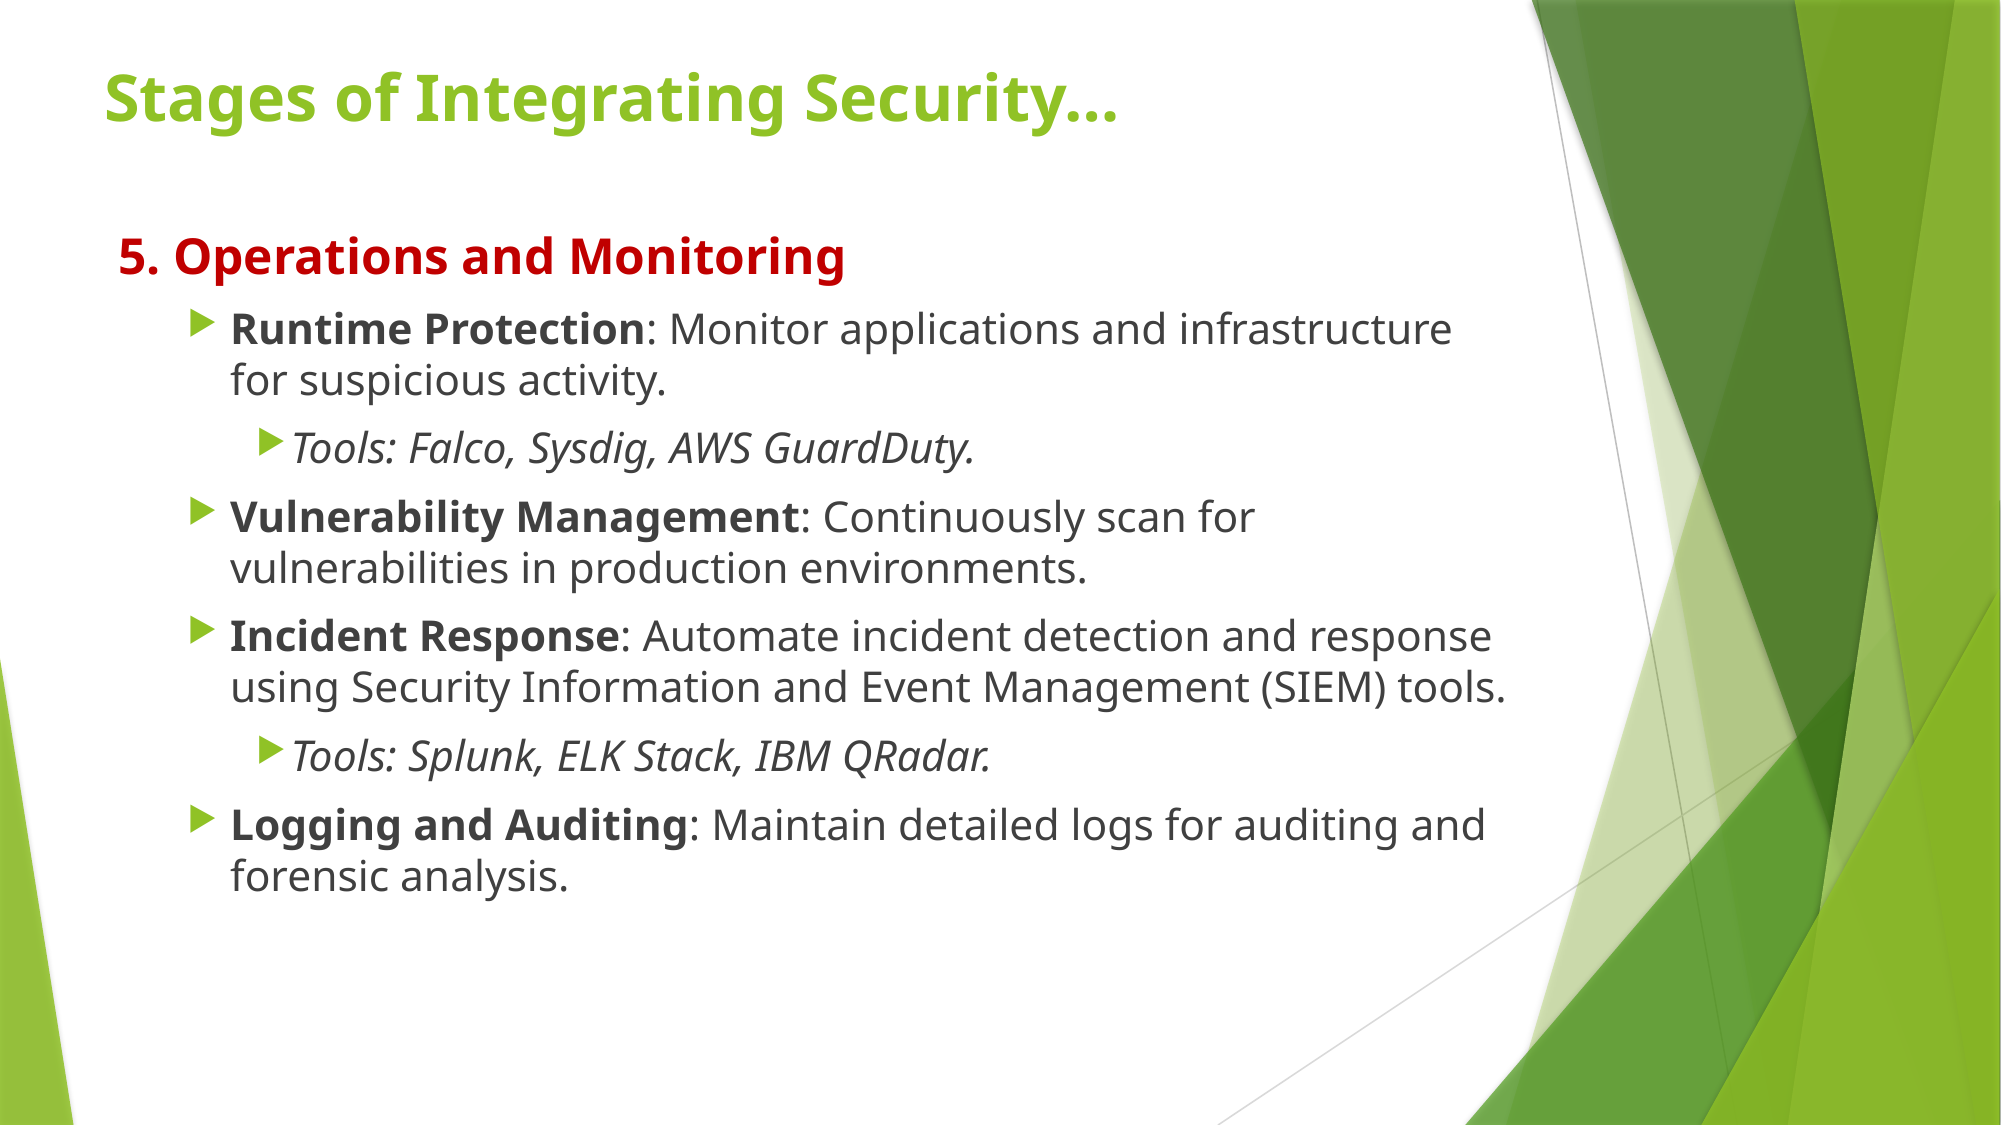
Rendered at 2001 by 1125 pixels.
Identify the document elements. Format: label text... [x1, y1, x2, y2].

title Stages of Integrating Security… [89, 48, 1500, 143]
list 5. Operations and Monitoring Runtime Protection: Monitor applications and infrastructure for suspicious activity. Tools: Falco, Sysdig, AWS GuardDuty. Vulnerability Management: Continuously scan for vulnerabilities in production environments. Incident Response: Automate incident detection and response using Security Information and Event Management (SIEM) tools. Tools: Splunk, ELK Stack, IBM QRadar. Logging and Auditing: Maintain detailed logs for auditing and forensic analysis. [103, 217, 1531, 950]
